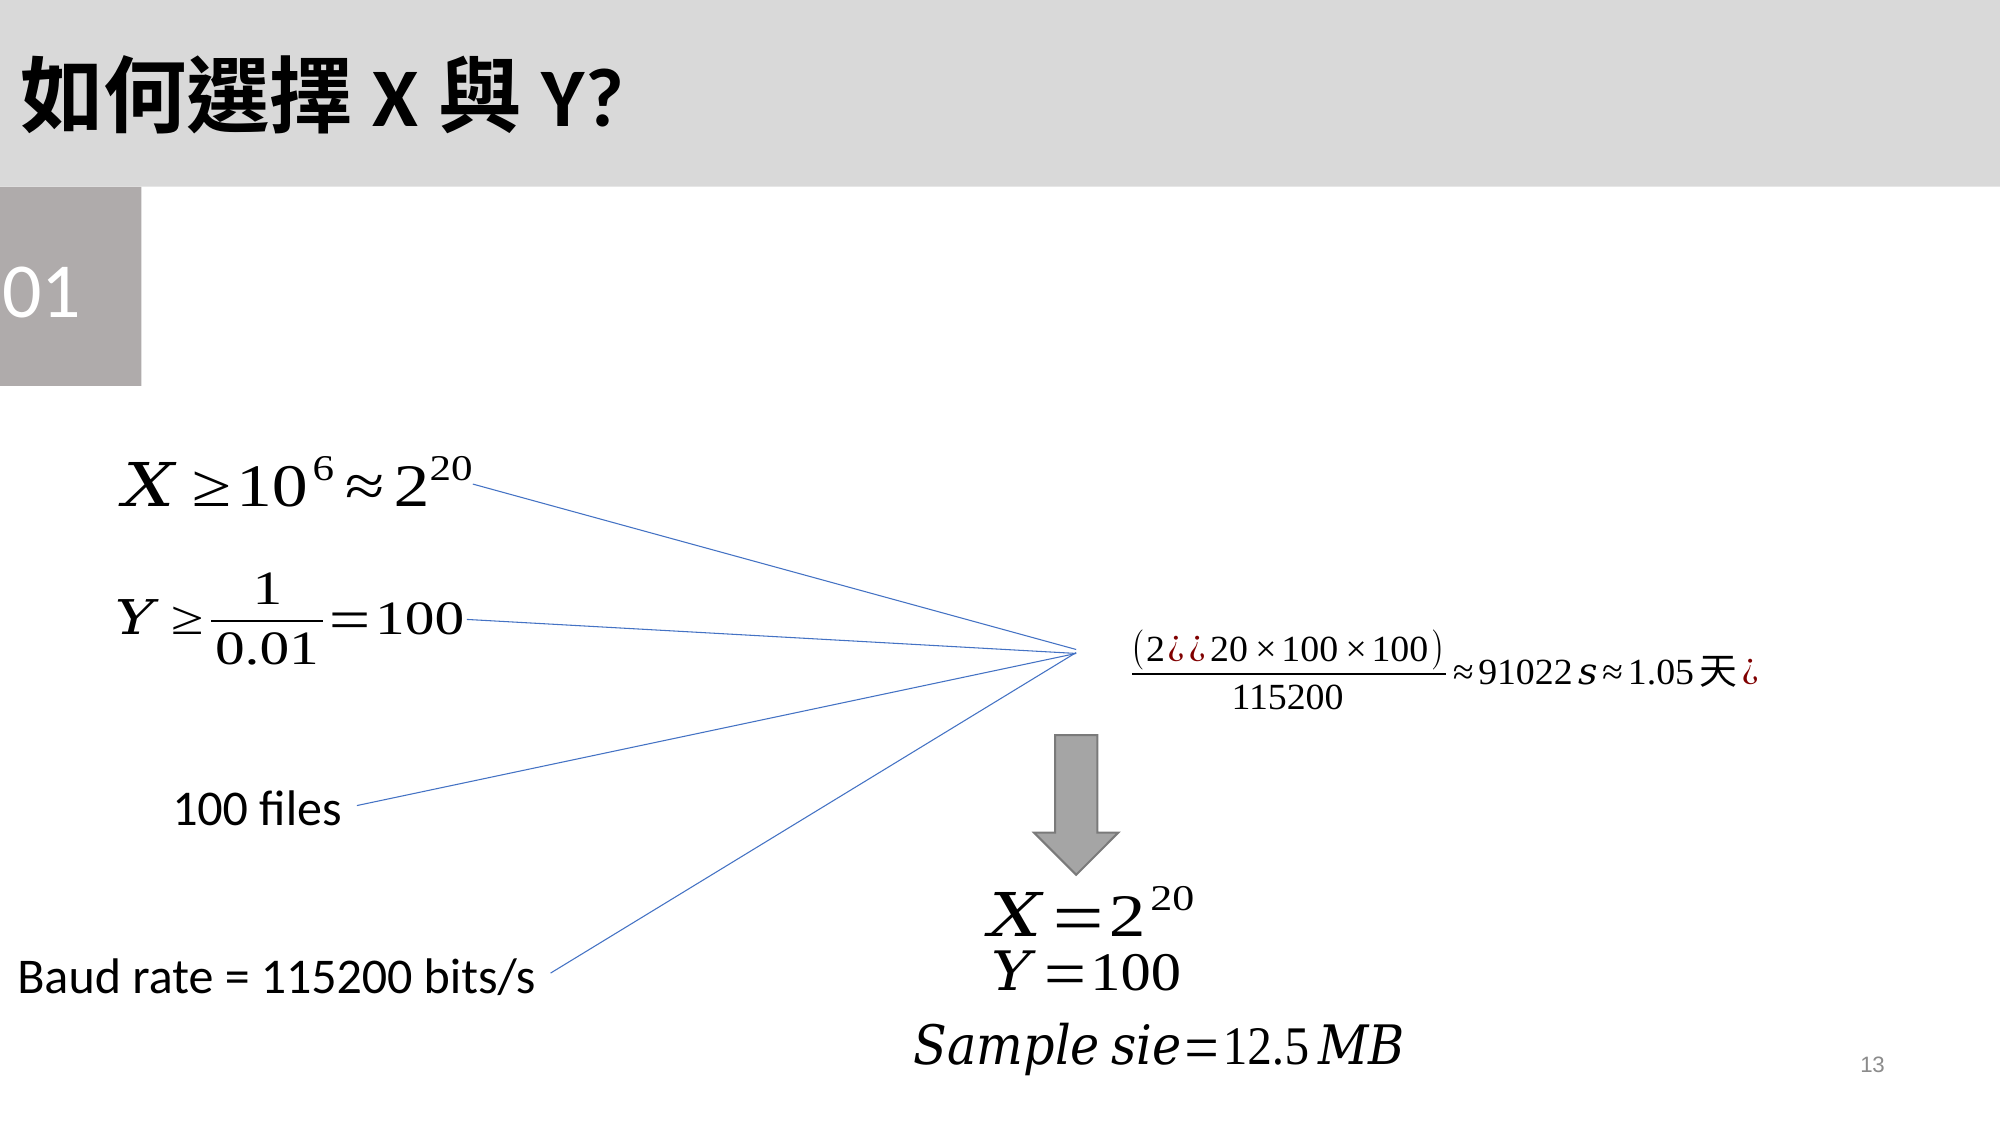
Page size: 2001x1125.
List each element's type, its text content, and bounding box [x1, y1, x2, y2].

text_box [358, 653, 553, 807]
text_box [1077, 734, 1121, 876]
text_box Baud rate = 115200 bits/s [2, 935, 551, 1011]
text_box 01 [0, 186, 142, 387]
slide_number 13 [1433, 1042, 1900, 1103]
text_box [472, 484, 1077, 619]
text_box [466, 619, 1077, 653]
text_box 如何選擇X與Y? [0, 0, 2000, 187]
text_box 100 files [157, 768, 357, 843]
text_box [553, 652, 1077, 974]
